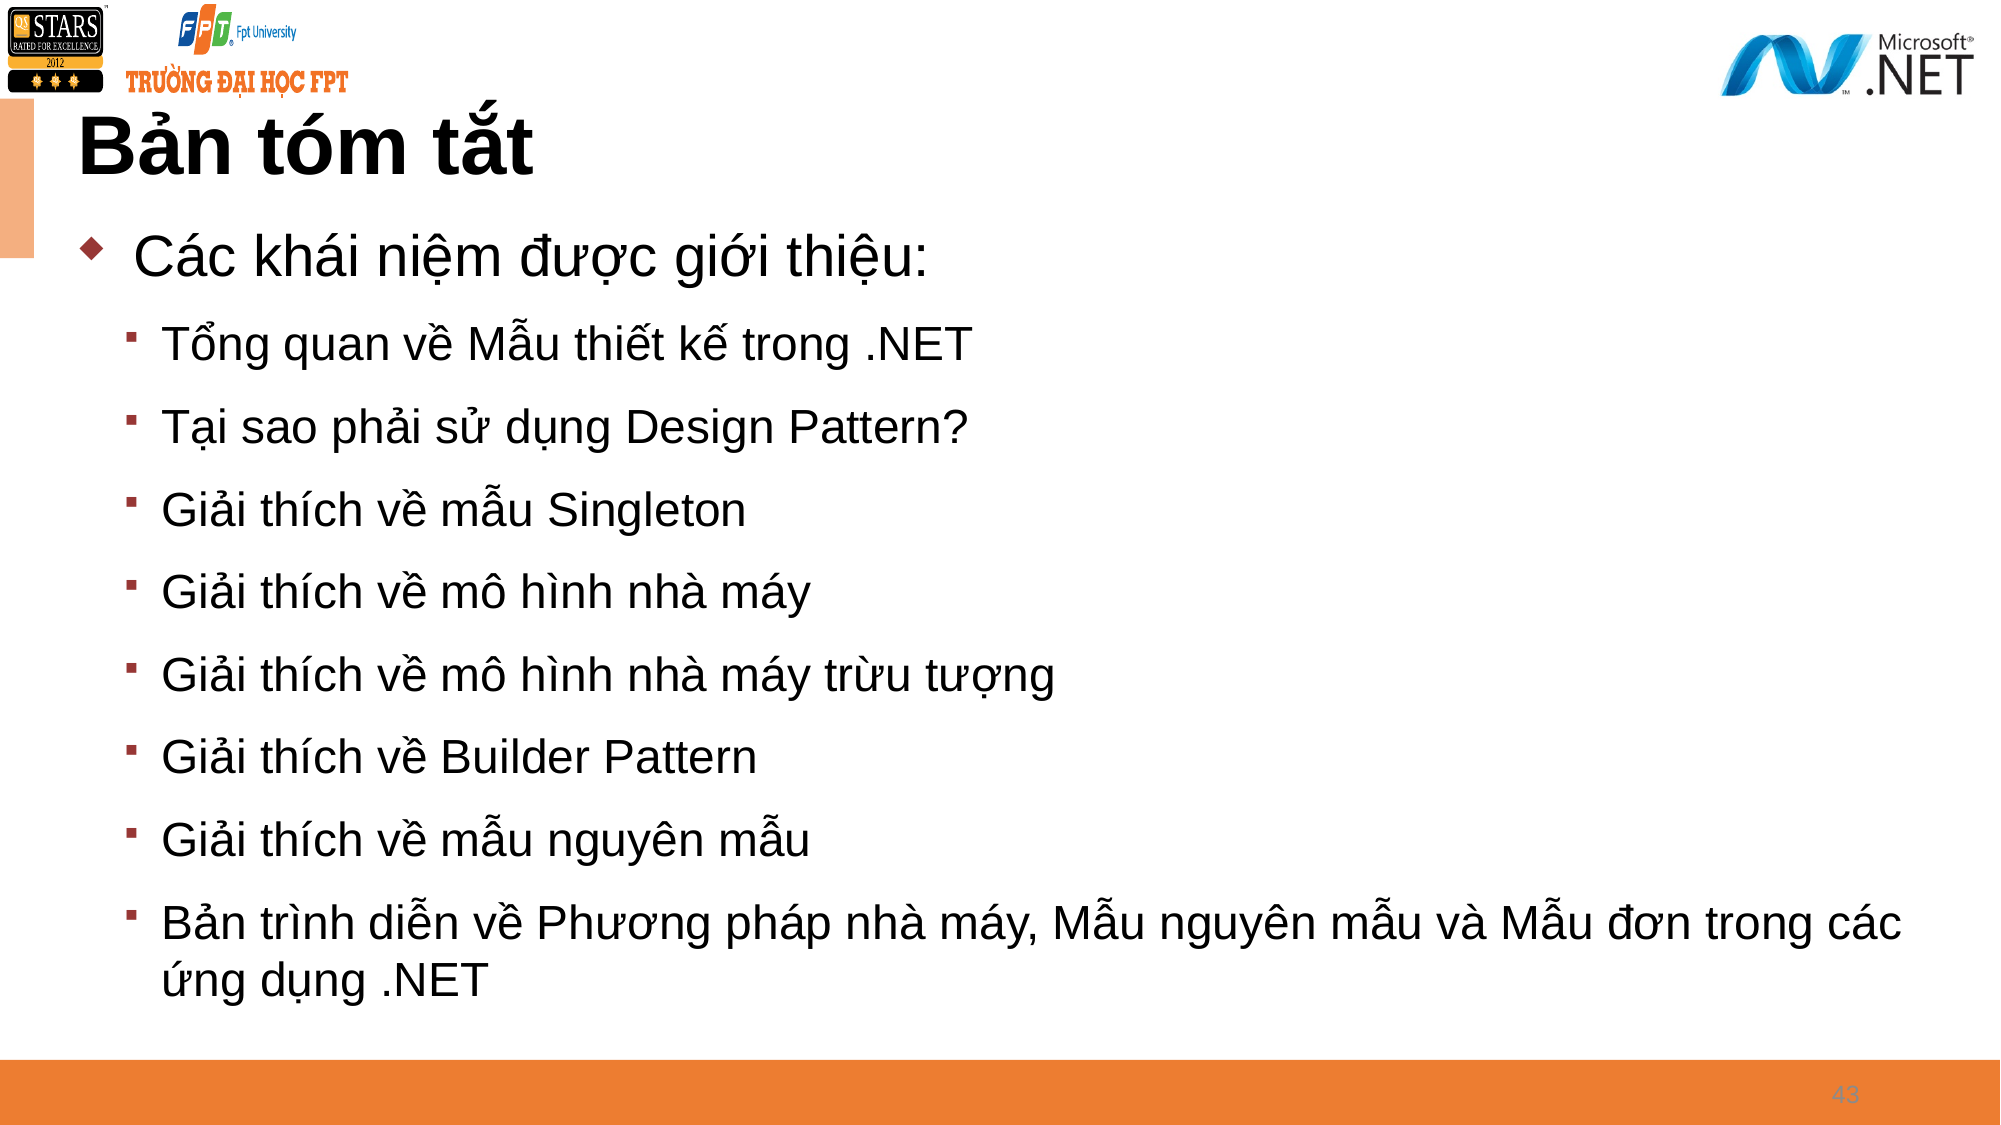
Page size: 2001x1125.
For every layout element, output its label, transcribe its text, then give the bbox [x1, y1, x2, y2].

picture [1685, 0, 2001, 129]
slide_number 43 [1424, 1063, 1875, 1123]
title Bản tóm tắt [62, 99, 1788, 196]
list Các khái niệm được giới thiệu: Tổng quan về Mẫu thiết kế trong .NET Tại sao phải sử dụng Design Pattern? Giải thích về mẫu Singleton Giải thích về mô hình nhà máy Giải thích về mô hình nhà máy trừu tượng Giải thích về Builder Pattern Giải thích về mẫu nguyên mẫu Bản trình diễn về Phương pháp nhà máy, Mẫu nguyên mẫu và Mẫu đơn trong các ứng dụng .NET [62, 196, 2000, 1049]
